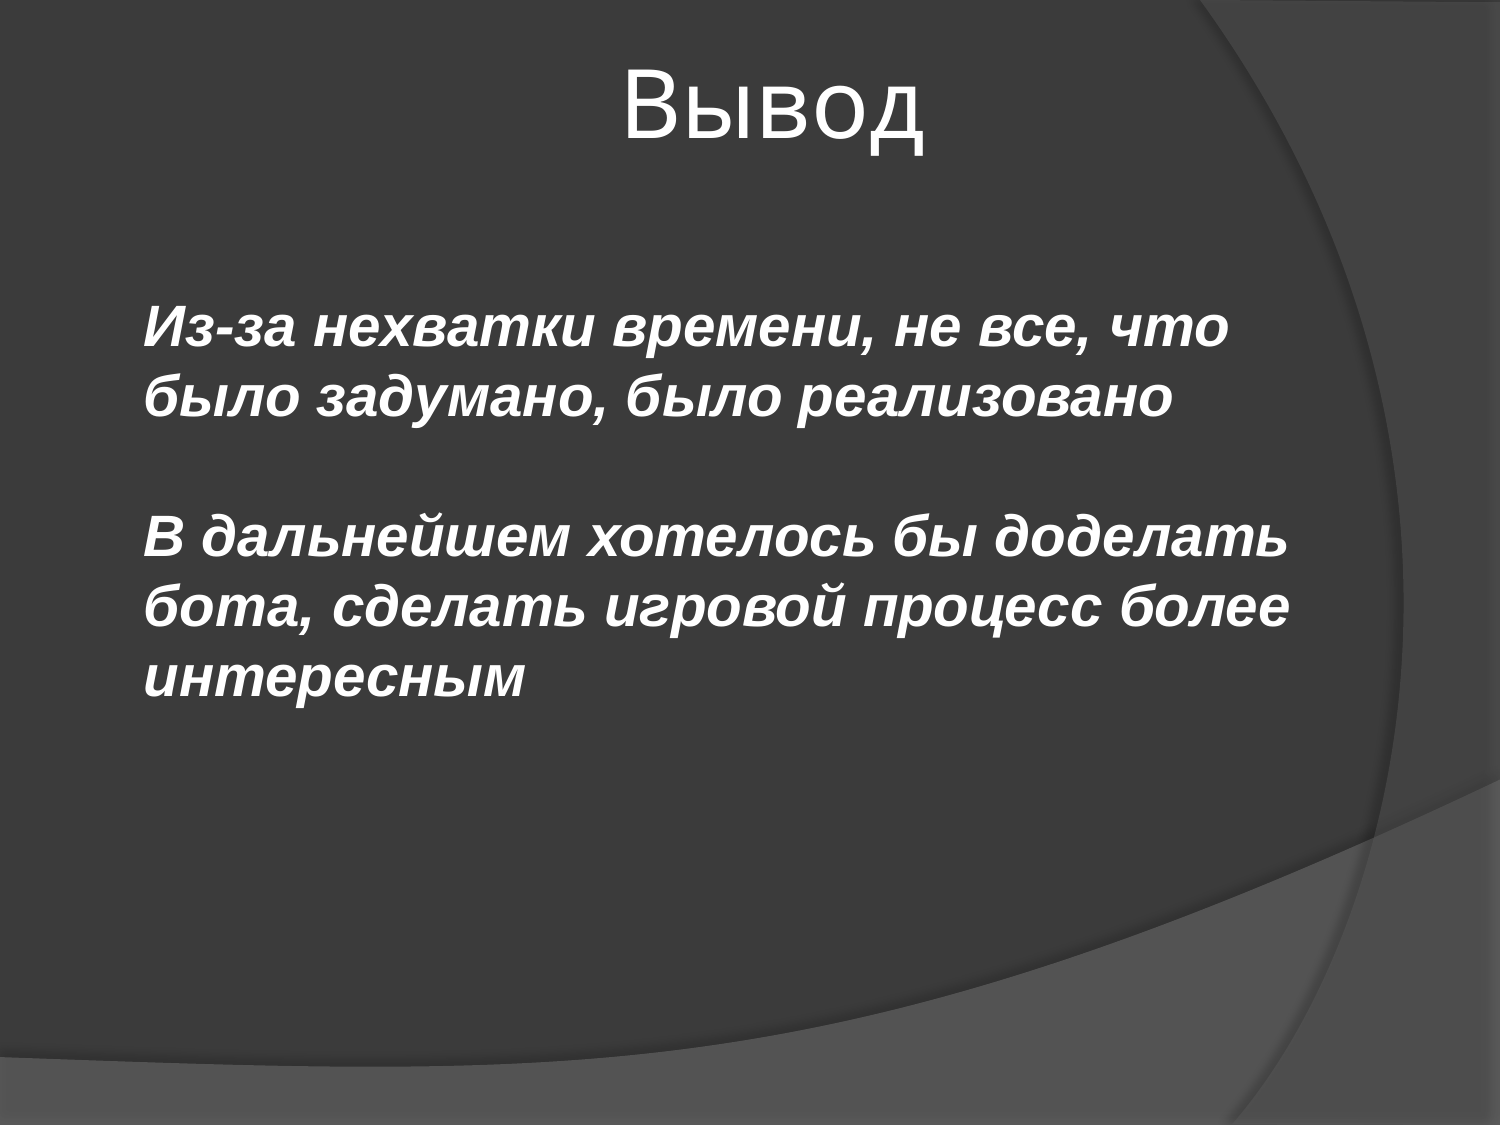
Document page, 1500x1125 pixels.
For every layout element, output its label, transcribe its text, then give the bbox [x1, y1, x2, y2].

text_box Из-за нехватки времени, не все, что было задумано, было реализовано В дальнейшем хотелось бы доделать бота, сделать игровой процесс более интересным [128, 281, 1395, 716]
text_box Вывод [604, 35, 940, 165]
